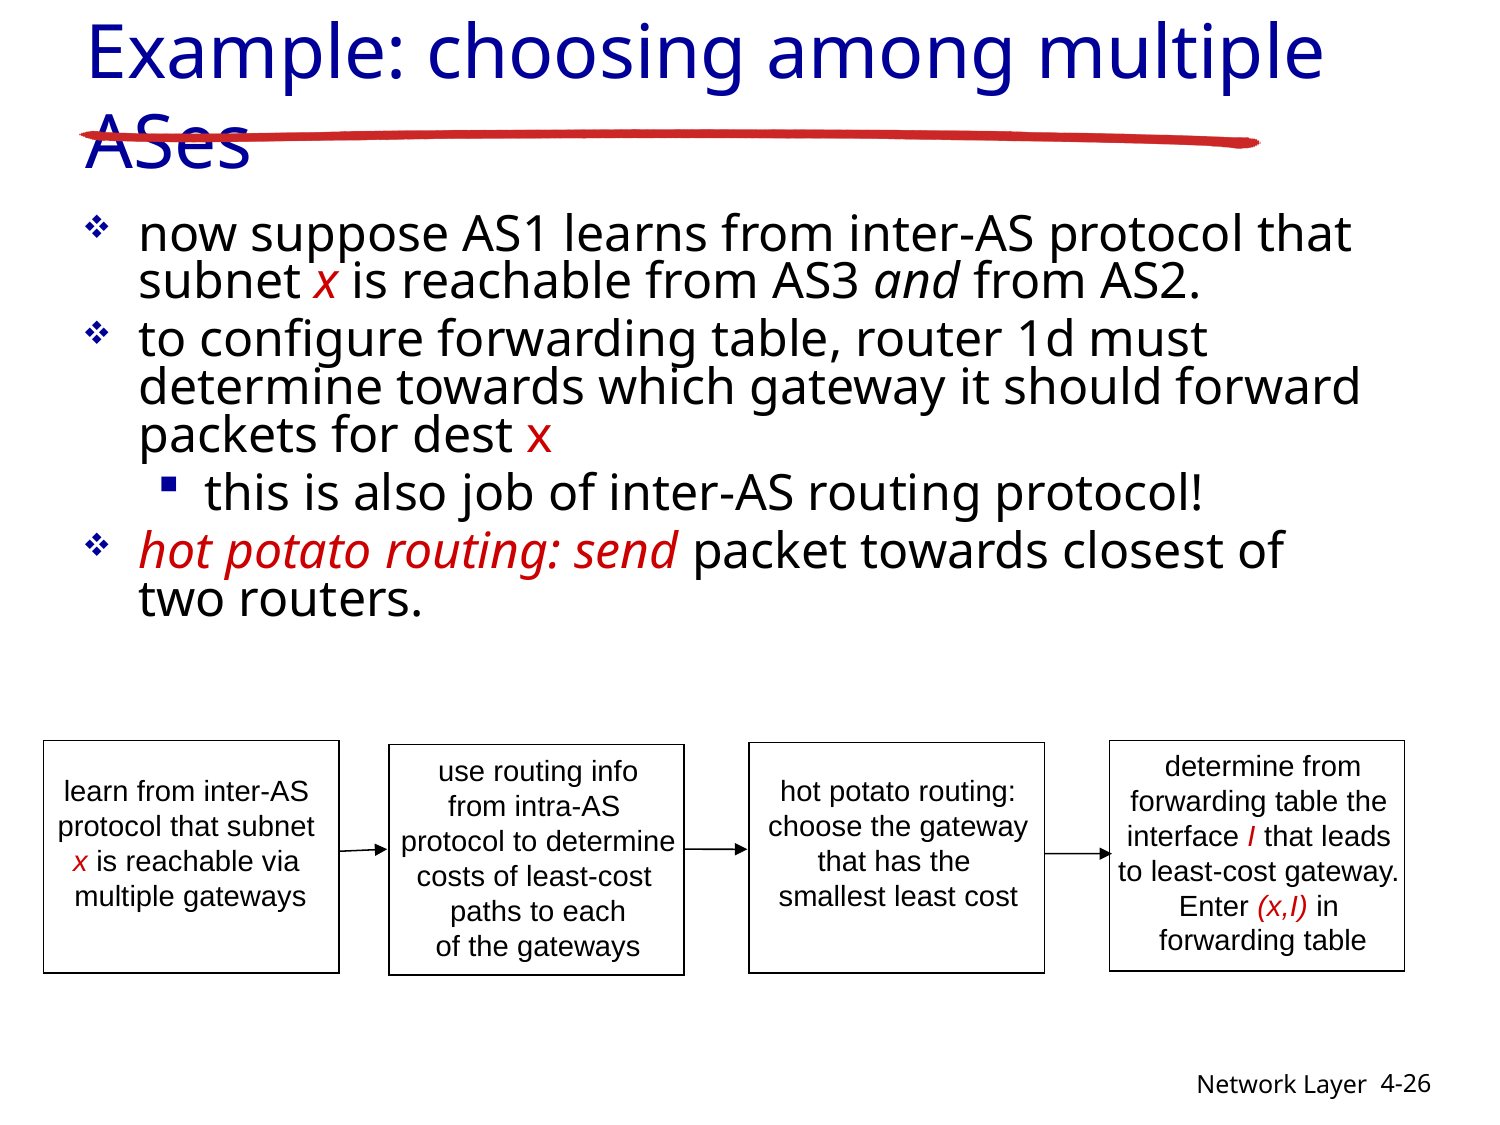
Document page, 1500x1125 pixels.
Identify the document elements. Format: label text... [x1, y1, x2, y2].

list now suppose AS1 learns from inter-AS protocol that subnet x is reachable from AS3 and from AS2. to configure forwarding table, router 1d must determine towards which gateway it should forward packets for dest x this is also job of inter-AS routing protocol! hot potato routing: send packet towards closest of two routers. [67, 205, 1379, 657]
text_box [43, 740, 340, 974]
slide_number 4-26 [1365, 1060, 1477, 1106]
footer Network Layer [907, 1060, 1383, 1108]
picture [73, 124, 1275, 154]
title Example: choosing among multiple ASes [70, 0, 1500, 188]
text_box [684, 742, 1040, 974]
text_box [1044, 739, 1420, 972]
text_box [338, 744, 681, 976]
